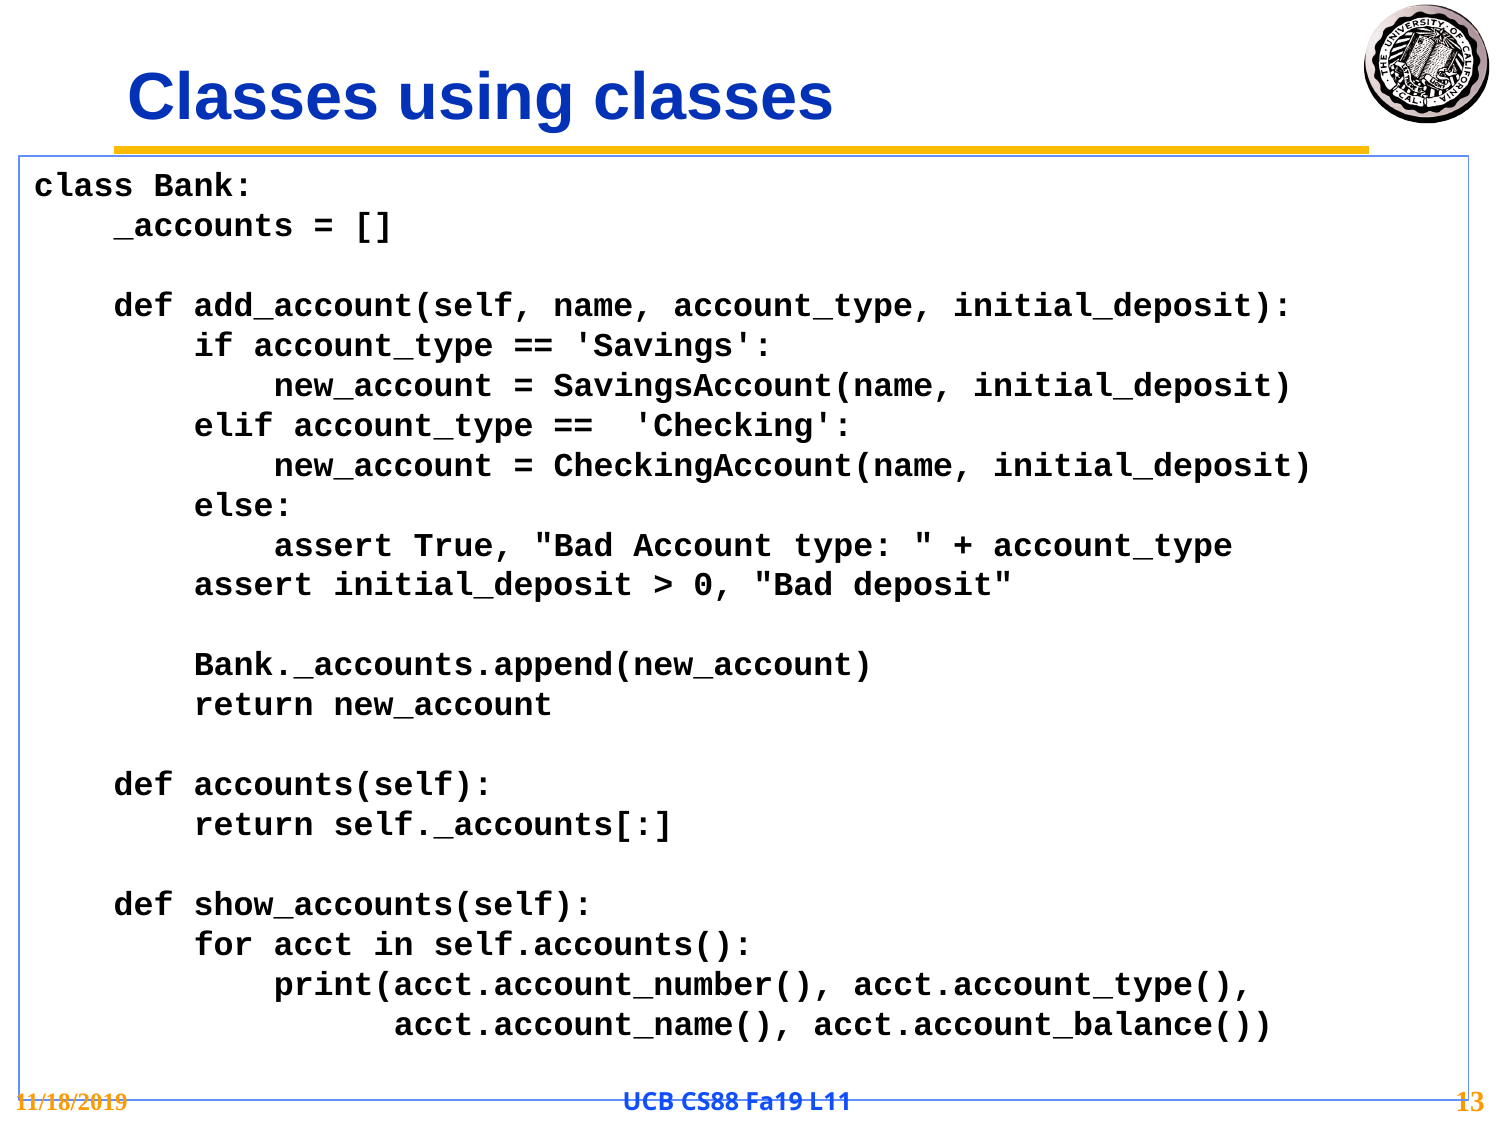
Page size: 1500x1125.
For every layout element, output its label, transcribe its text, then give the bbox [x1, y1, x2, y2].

title Classes using classes [112, 37, 1375, 155]
footer UCB CS88 Fa19 L11 [500, 1074, 975, 1125]
text_box class Bank: _accounts = [] def add_account(self, name, account_type, initial_deposit): if account_type == 'Savings': new_account = SavingsAccount(name, initial_deposit) elif account_type == 'Checking': new_account = CheckingAccount(name, initial_deposit) else: assert True, "Bad Account type: " + account_type assert initial_deposit > 0, "Bad deposit" Bank._accounts.append(new_account) return new_account def accounts(self): return self._accounts[:] def show_accounts(self): for acct in self.accounts(): print(acct.account_number(), acct.account_type(), acct.account_name(), acct.account_balance()) [18, 155, 1469, 1100]
picture [1350, 0, 1500, 127]
slide_number 13 [1412, 1074, 1500, 1125]
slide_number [0, 1074, 250, 1125]
